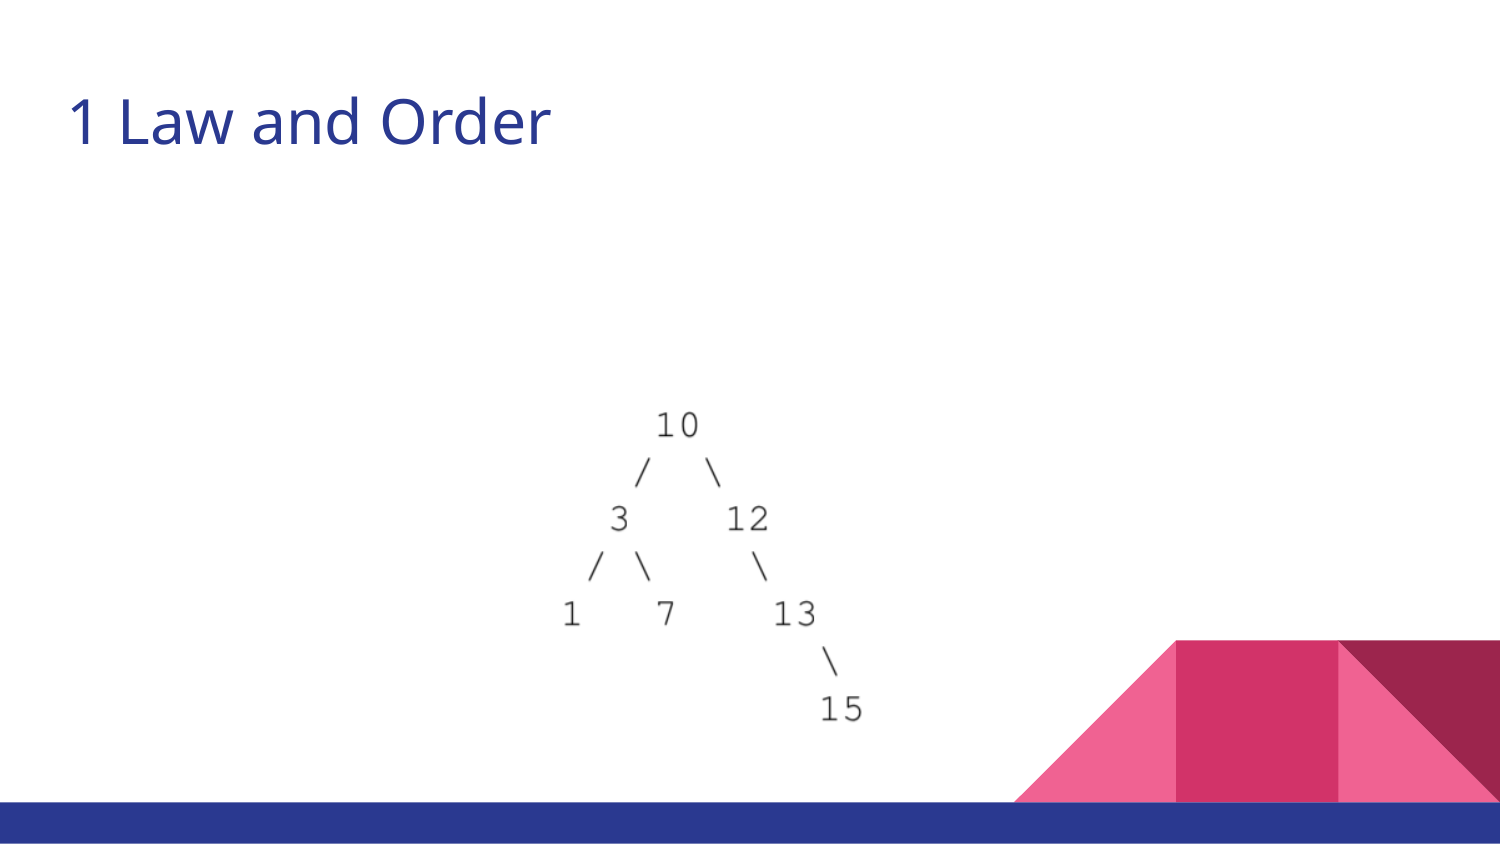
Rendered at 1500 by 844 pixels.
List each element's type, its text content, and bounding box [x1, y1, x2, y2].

title 1 Law and Order [51, 67, 1449, 167]
picture [511, 389, 890, 750]
